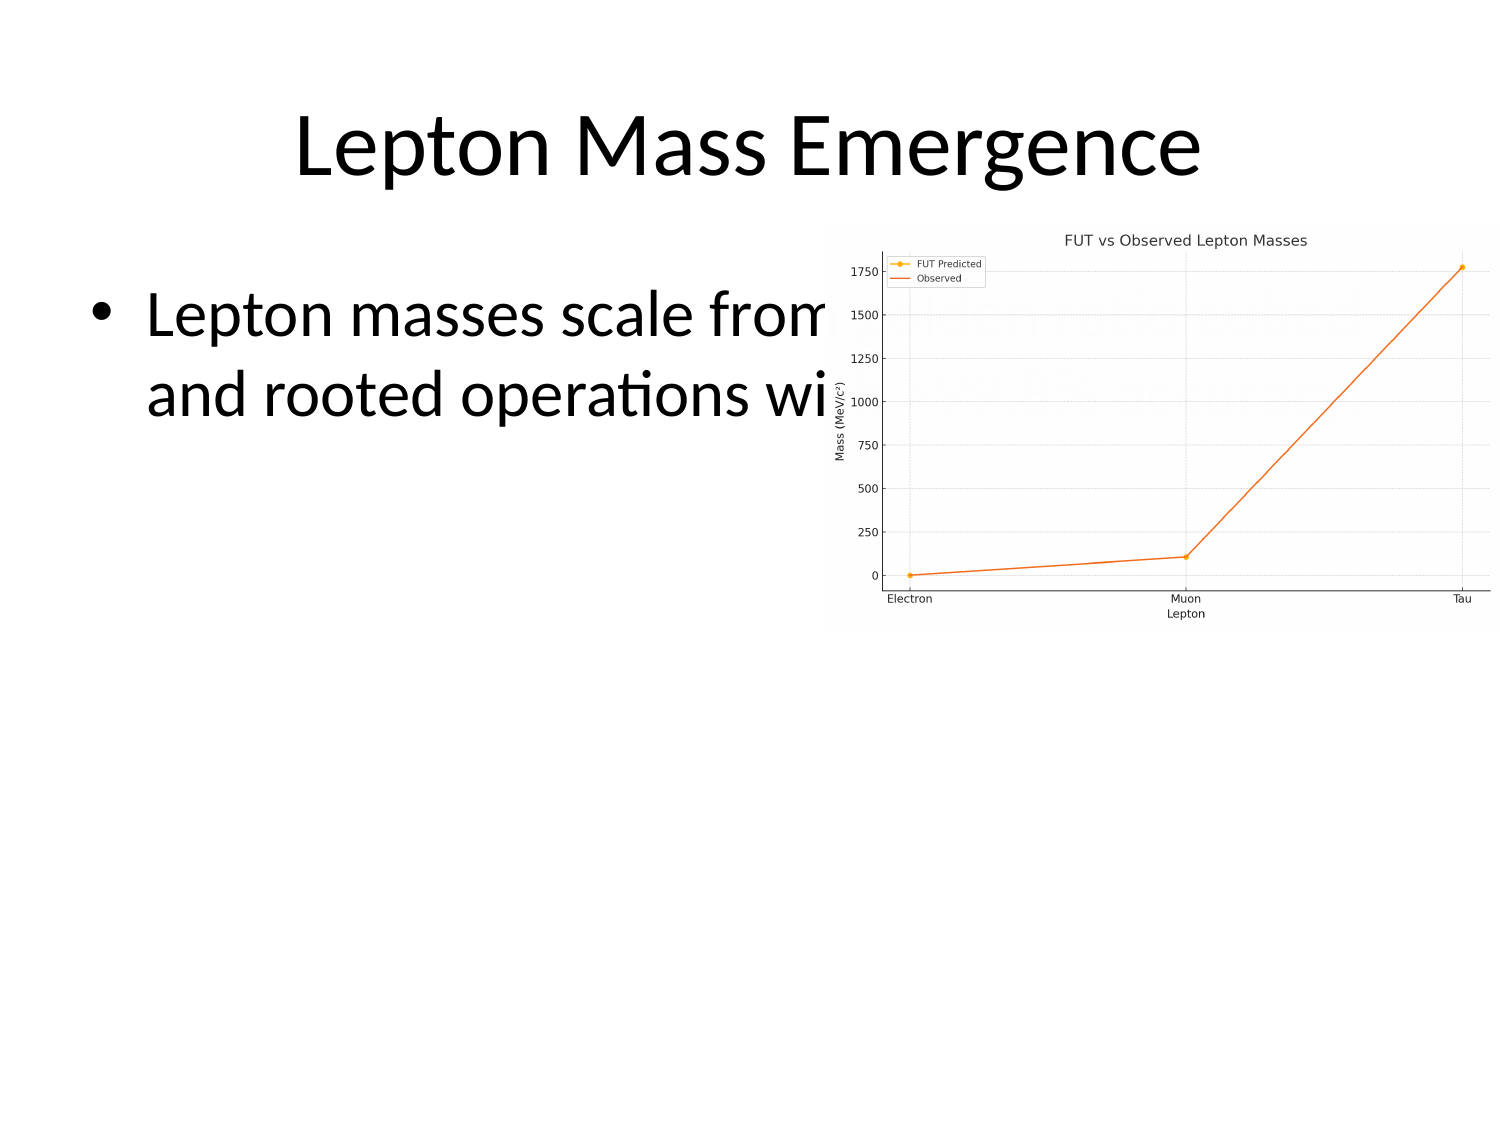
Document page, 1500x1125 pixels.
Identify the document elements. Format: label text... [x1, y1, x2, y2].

list Lepton masses scale from golden ratio cubed and rooted operations with >99.8% accuracy. [75, 262, 1425, 1005]
title Lepton Mass Emergence [75, 45, 1425, 233]
picture [824, 224, 1500, 631]
